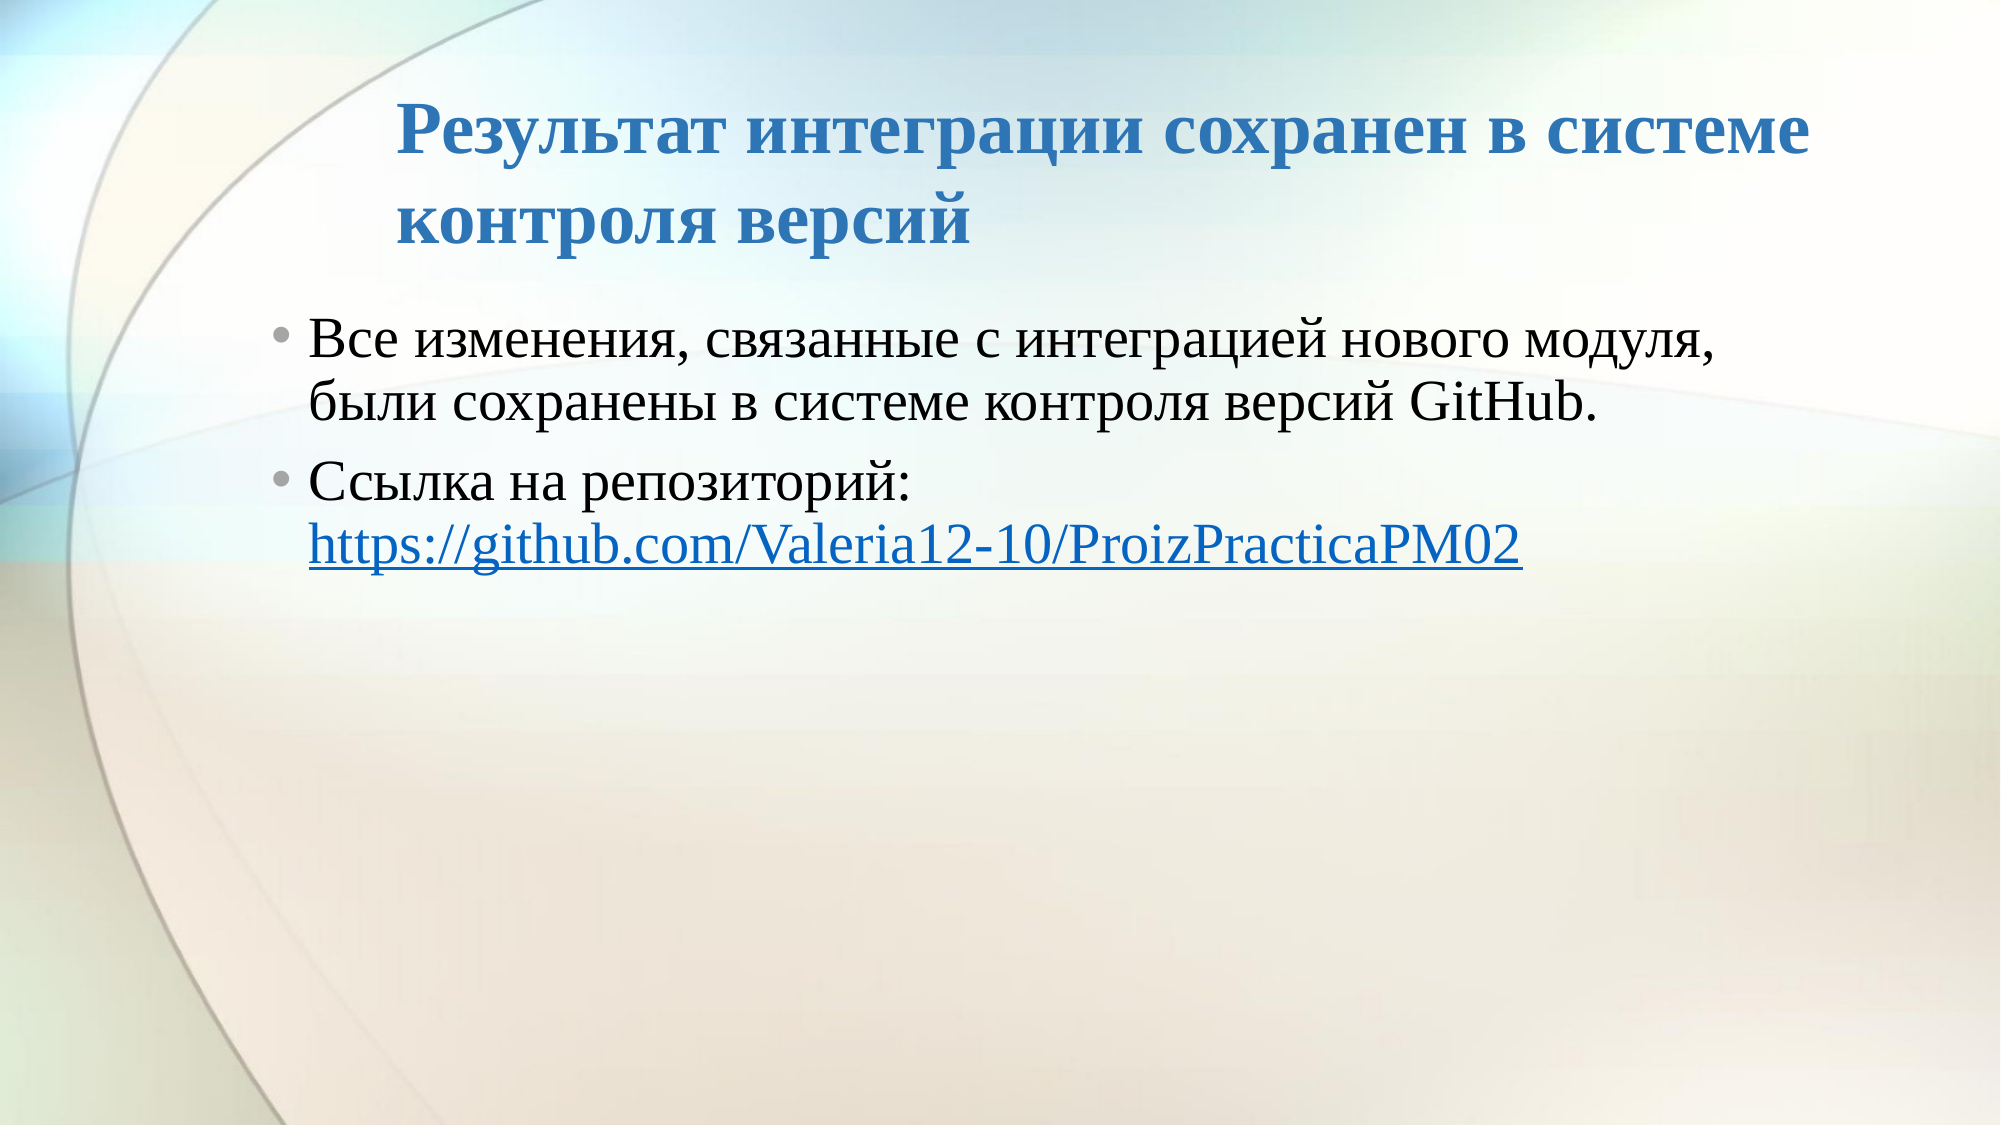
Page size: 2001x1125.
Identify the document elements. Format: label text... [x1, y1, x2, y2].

picture [0, 0, 2001, 1125]
title Результат интеграции сохранен в системе контроля версий [381, 59, 1863, 278]
list Все изменения, связанные с интеграцией нового модуля, были сохранены в системе контроля версий GitHub. Ссылка на репозиторий: https://github.com/Valeria12-10/ProizPracticaPM02 [256, 299, 1863, 1014]
